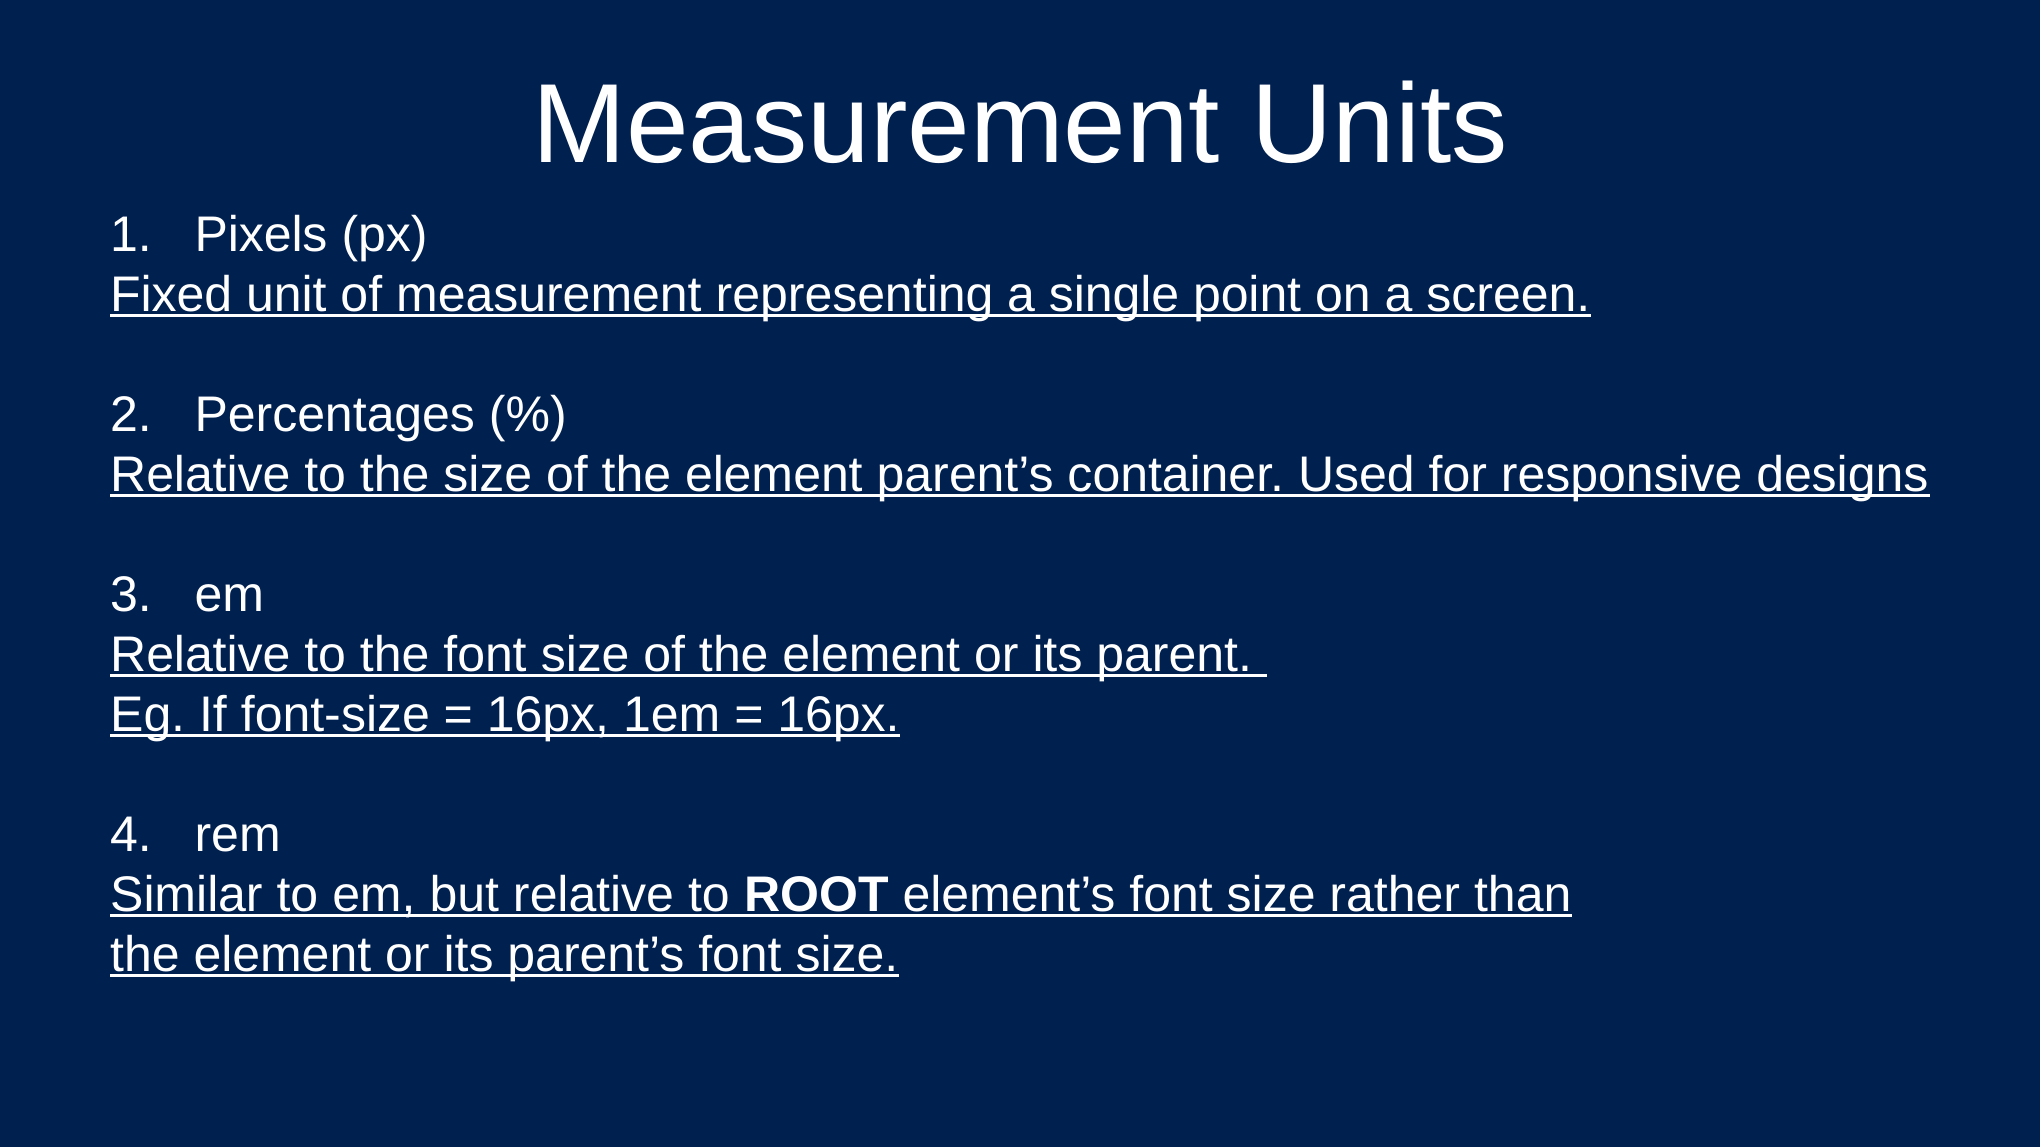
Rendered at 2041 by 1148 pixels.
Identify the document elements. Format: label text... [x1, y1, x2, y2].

text_box Pixels (px) Fixed unit of measurement representing a single point on a screen. Percentages (%) Relative to the size of the element parent’s container. Used for responsive designs em Relative to the font size of the element or its parent. Eg. If font-size = 16px, 1em = 16px. rem Similar to em, but relative to ROOT element’s font size rather than the element or its parent’s font size. [95, 194, 1945, 989]
text_box Measurement Units [517, 42, 1523, 193]
